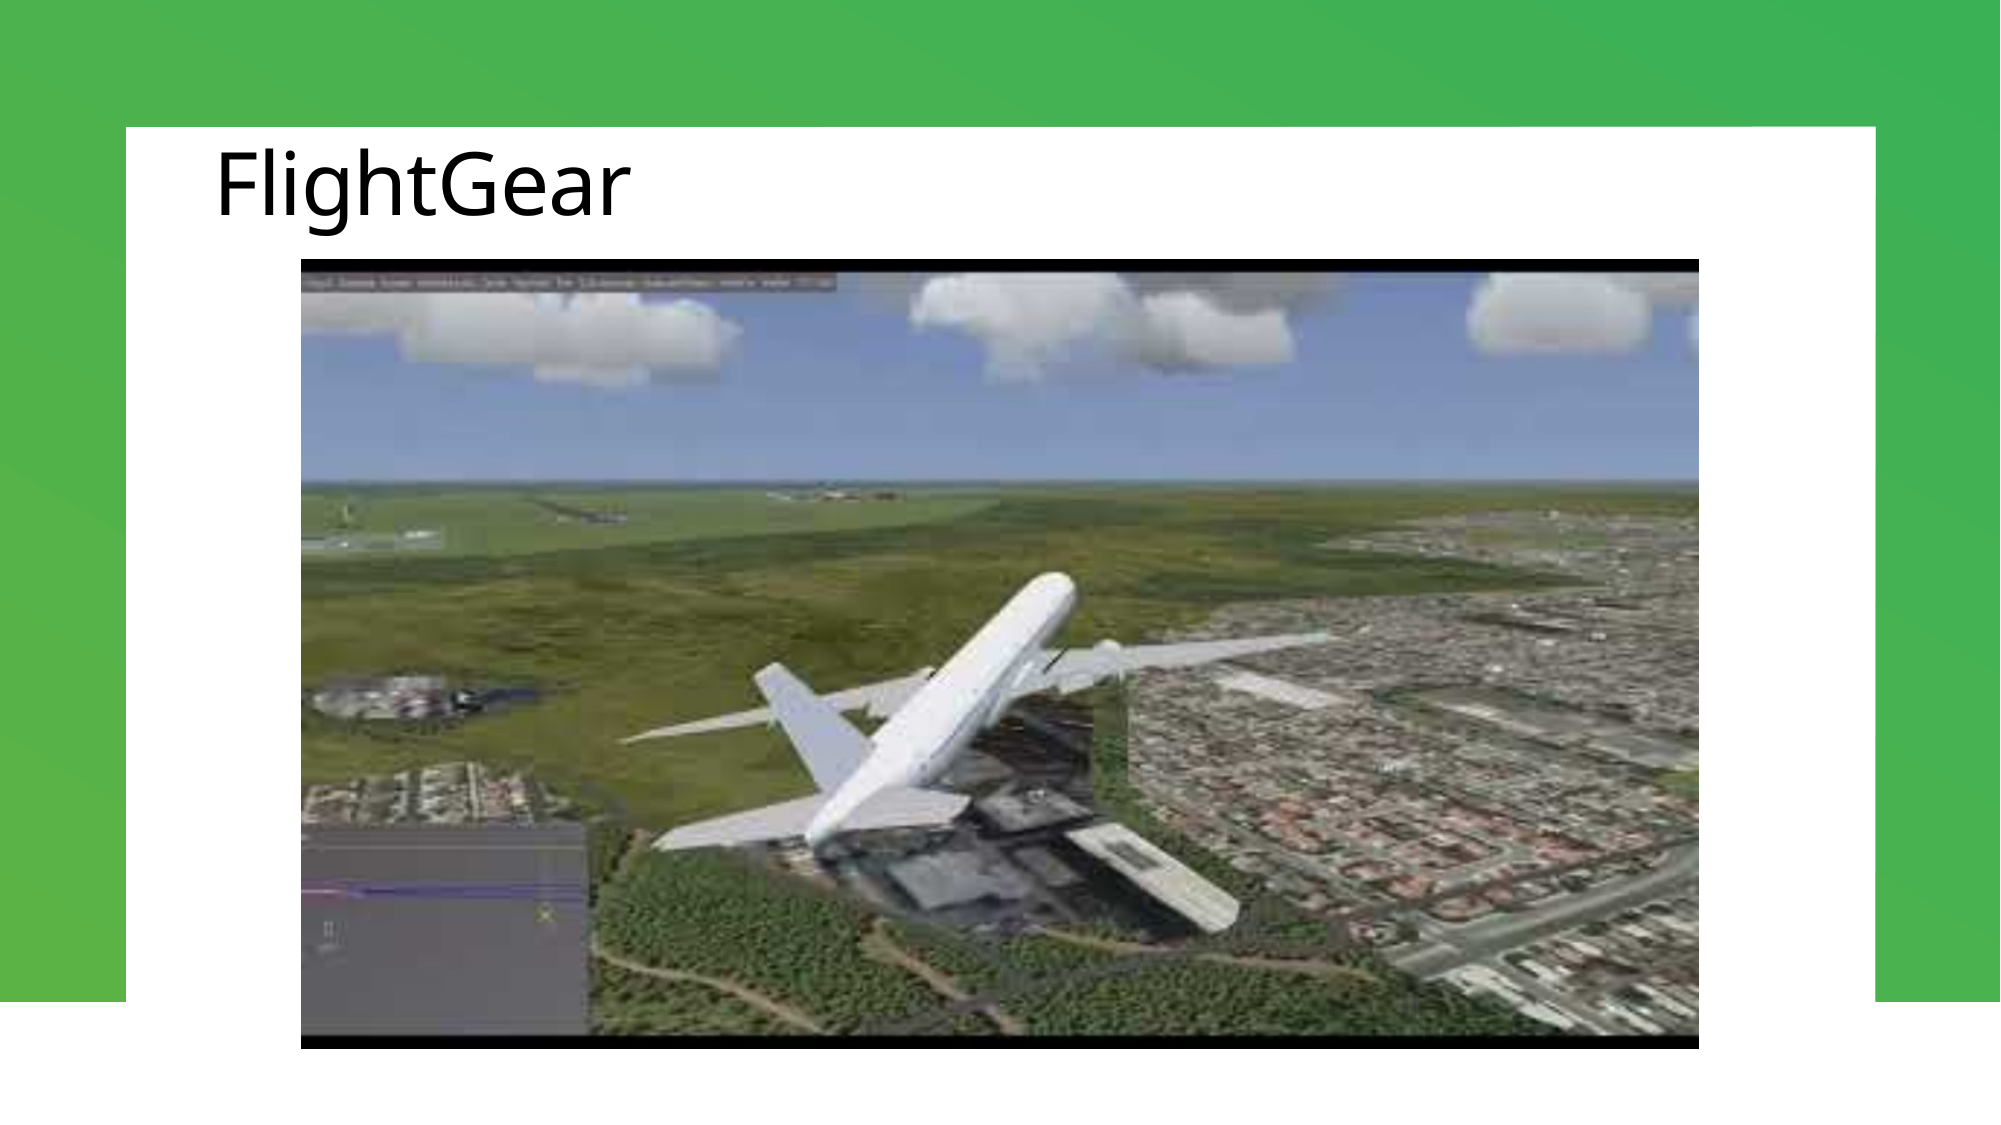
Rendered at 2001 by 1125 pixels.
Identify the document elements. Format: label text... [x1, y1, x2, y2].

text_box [300, 259, 1699, 1050]
title FlightGear [199, 127, 1699, 349]
